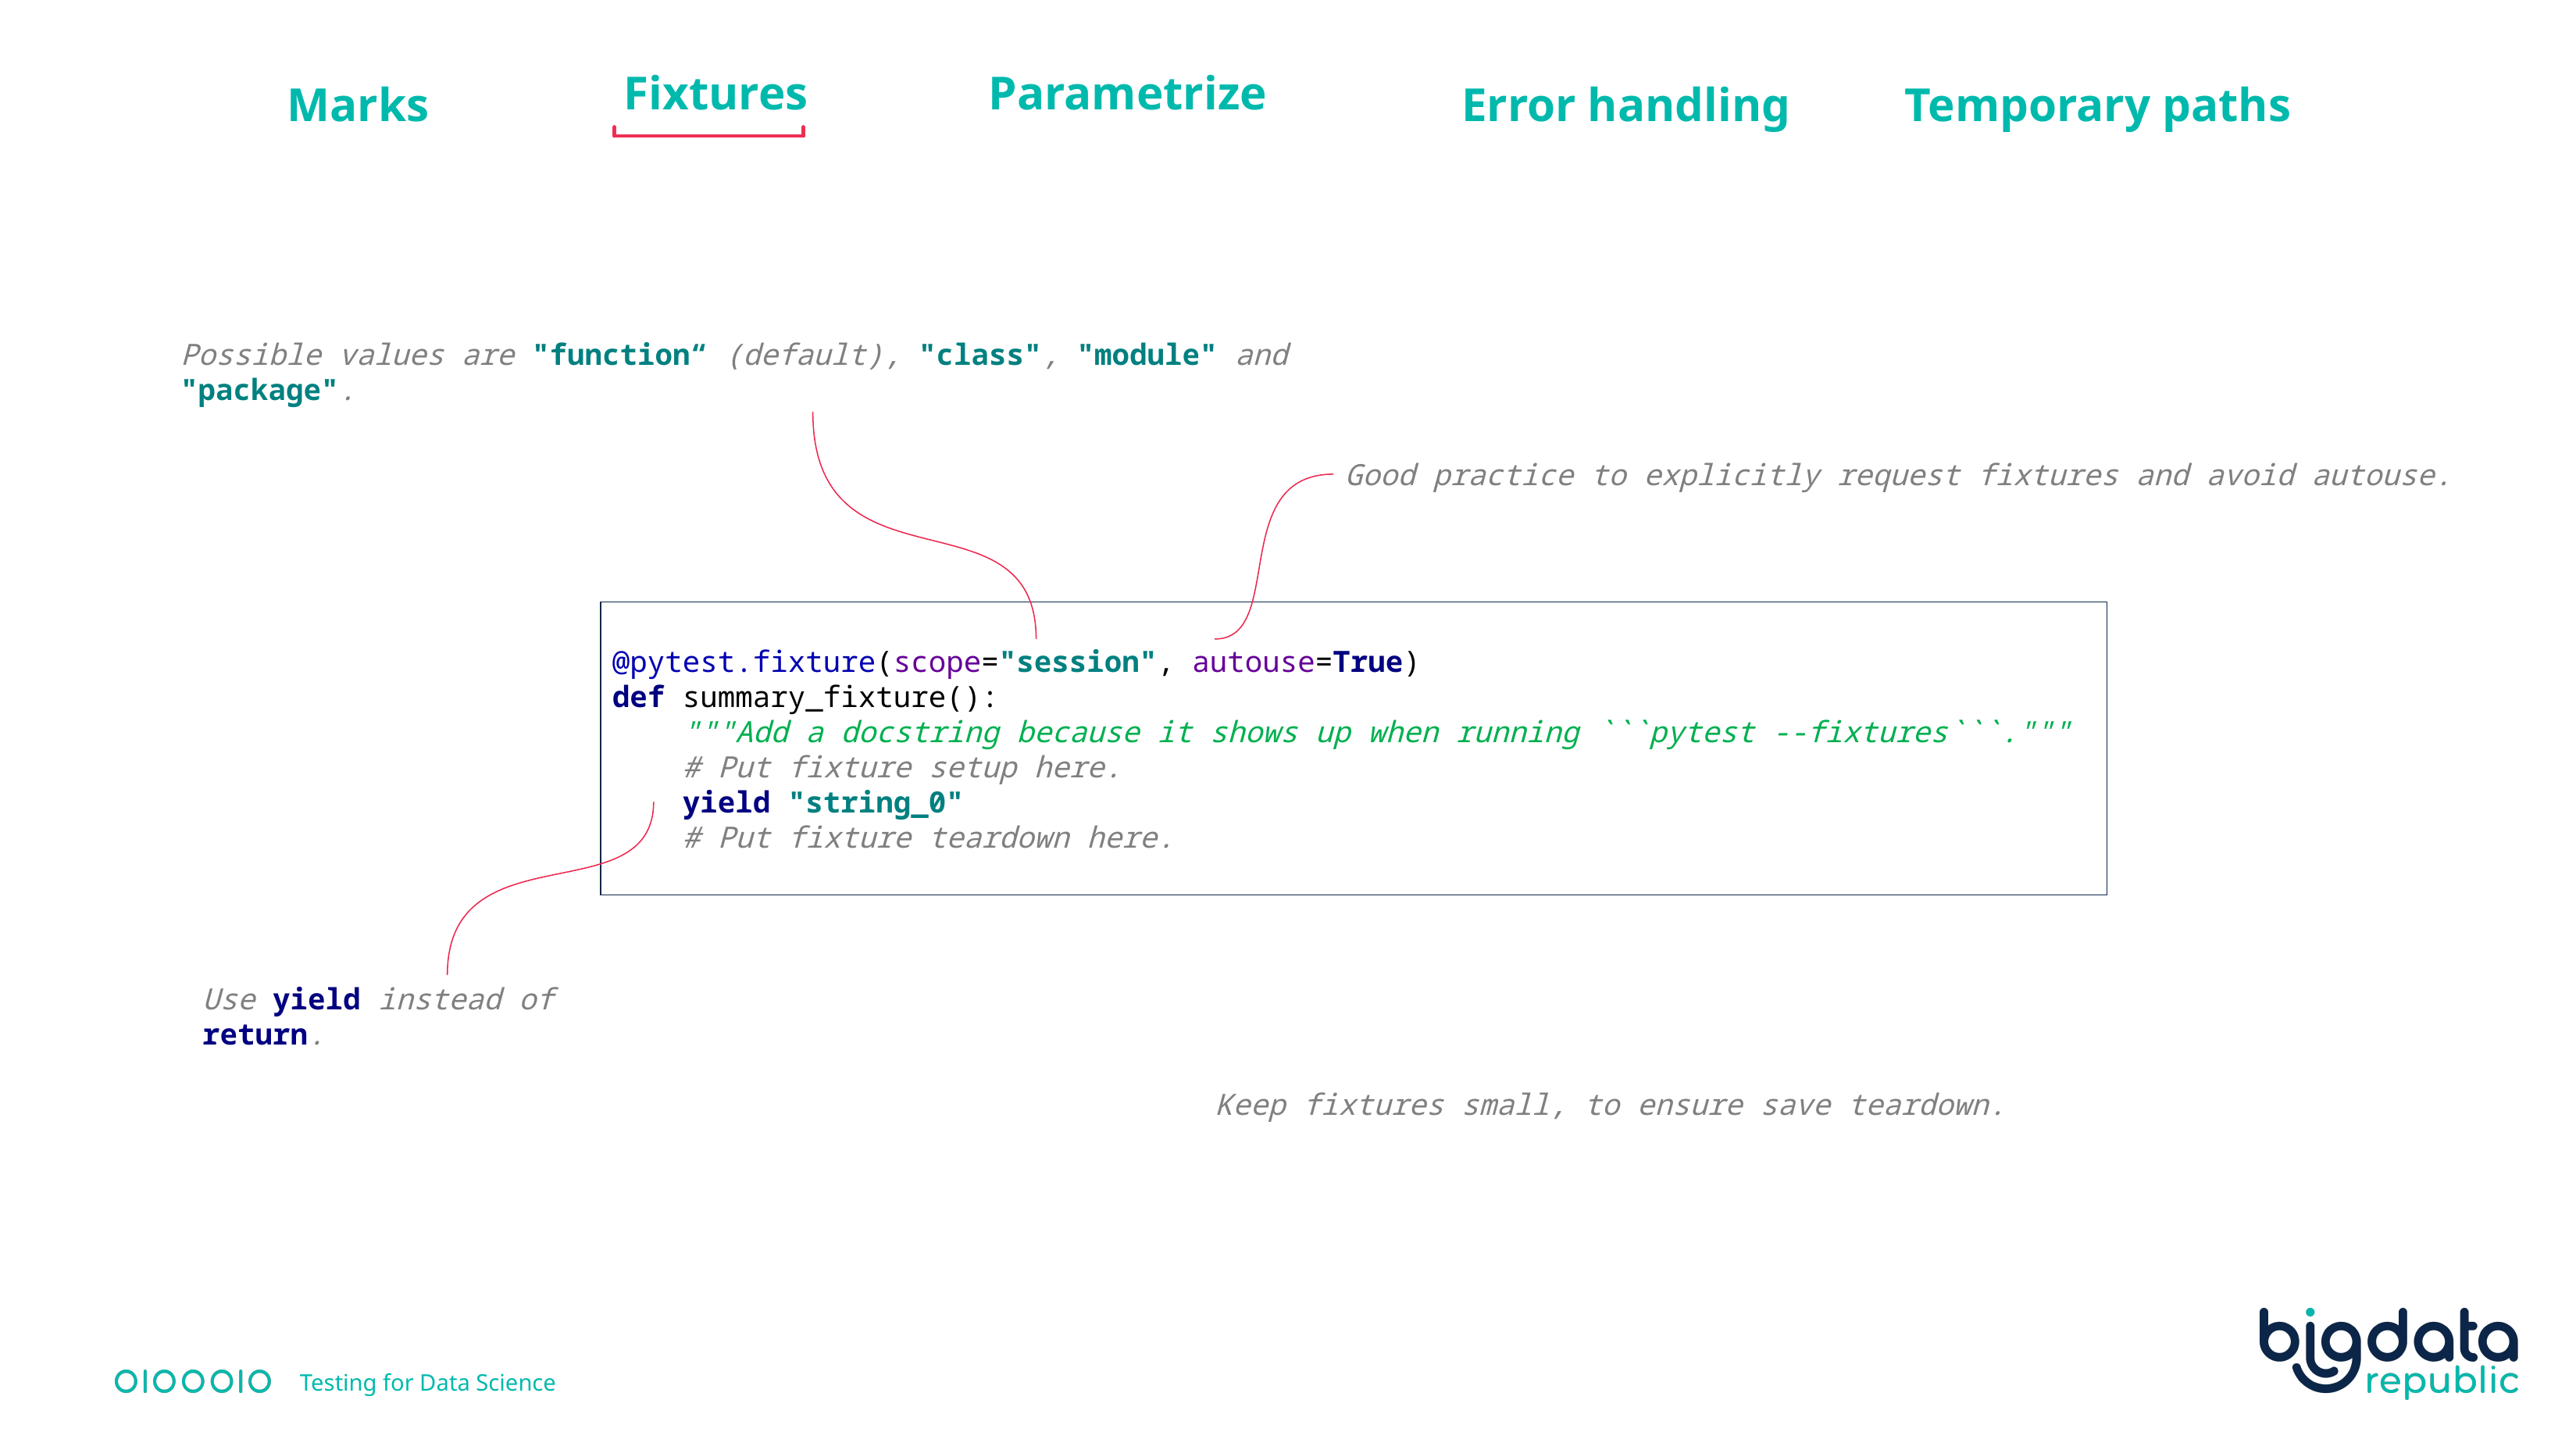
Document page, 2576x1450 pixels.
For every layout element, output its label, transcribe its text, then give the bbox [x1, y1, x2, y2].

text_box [1215, 474, 1334, 640]
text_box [463, 784, 637, 992]
text_box @pytest.fixture(scope="session", autouse=True) def summary_fixture(): """Add a docstring because it shows up when running ```pytest --fixtures```.""" # Put fixture setup here. yield "string_0" # Put fixture teardown here. [600, 602, 2107, 895]
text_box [793, 396, 1056, 620]
footer Testing for Data Science [299, 1359, 1684, 1405]
text_box Error handling [1450, 31, 1893, 137]
text_box Keep fixtures small, to ensure save teardown. [1204, 1080, 2069, 1127]
text_box Possible values are "function“ (default), "class", "module" and "package". [169, 330, 1457, 412]
text_box Temporary paths [1893, 31, 2355, 137]
picture [115, 1370, 271, 1394]
picture [2260, 1308, 2519, 1401]
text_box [614, 127, 804, 137]
text_box Use yield instead of return. [191, 975, 705, 1057]
text_box Marks [275, 31, 737, 137]
text_box Parametrize [976, 58, 1439, 124]
text_box Good practice to explicitly request fixtures and avoid autouse. [1333, 451, 2496, 498]
text_box Fixtures [737, 58, 976, 124]
